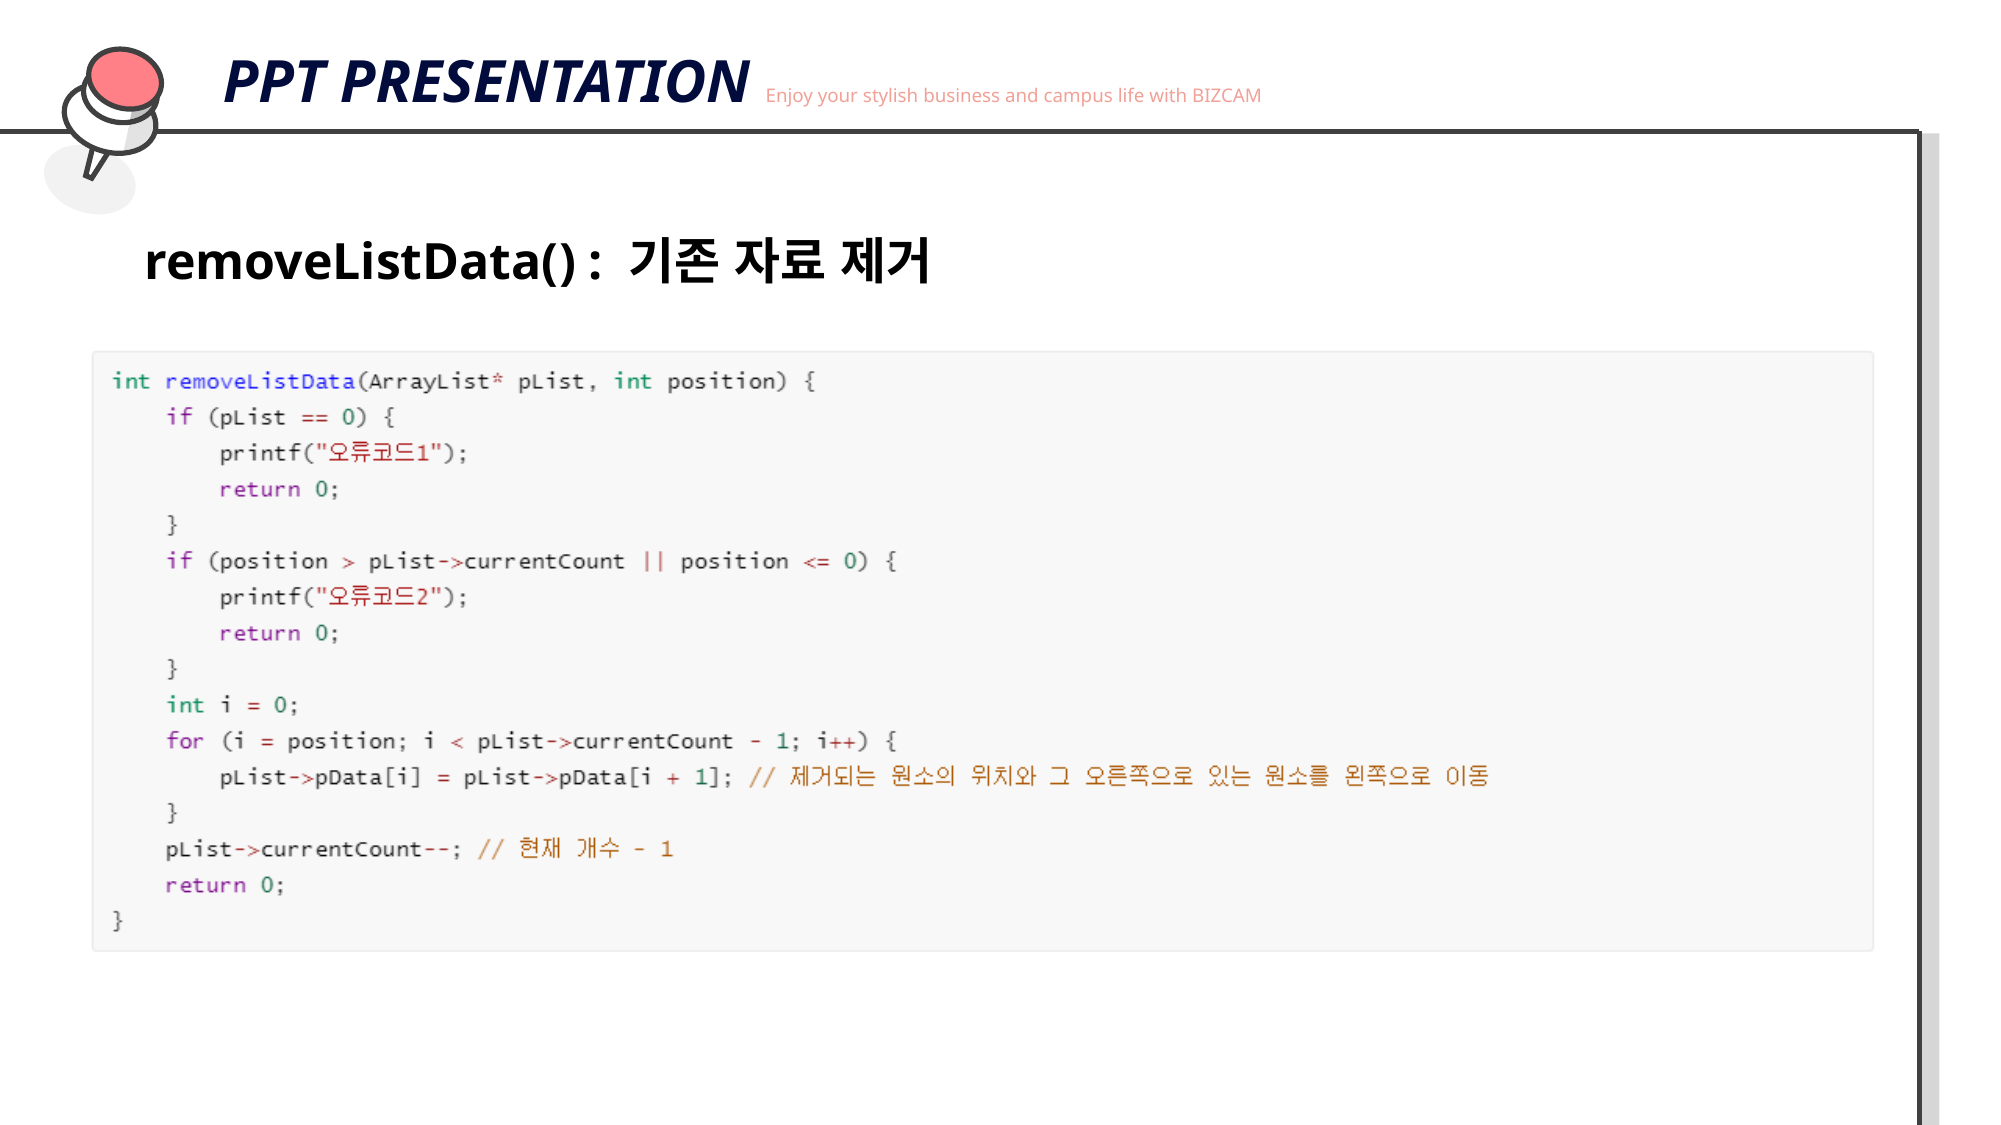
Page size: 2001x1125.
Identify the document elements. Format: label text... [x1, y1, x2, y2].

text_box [42, 49, 163, 213]
text_box removeListData() : 기존 자료 제거 [129, 221, 960, 297]
text_box [1922, 132, 1941, 1125]
text_box PPT PRESENTATION Enjoy your stylish business and campus life with BIZCAM [208, 1, 1611, 122]
picture [89, 345, 1879, 963]
